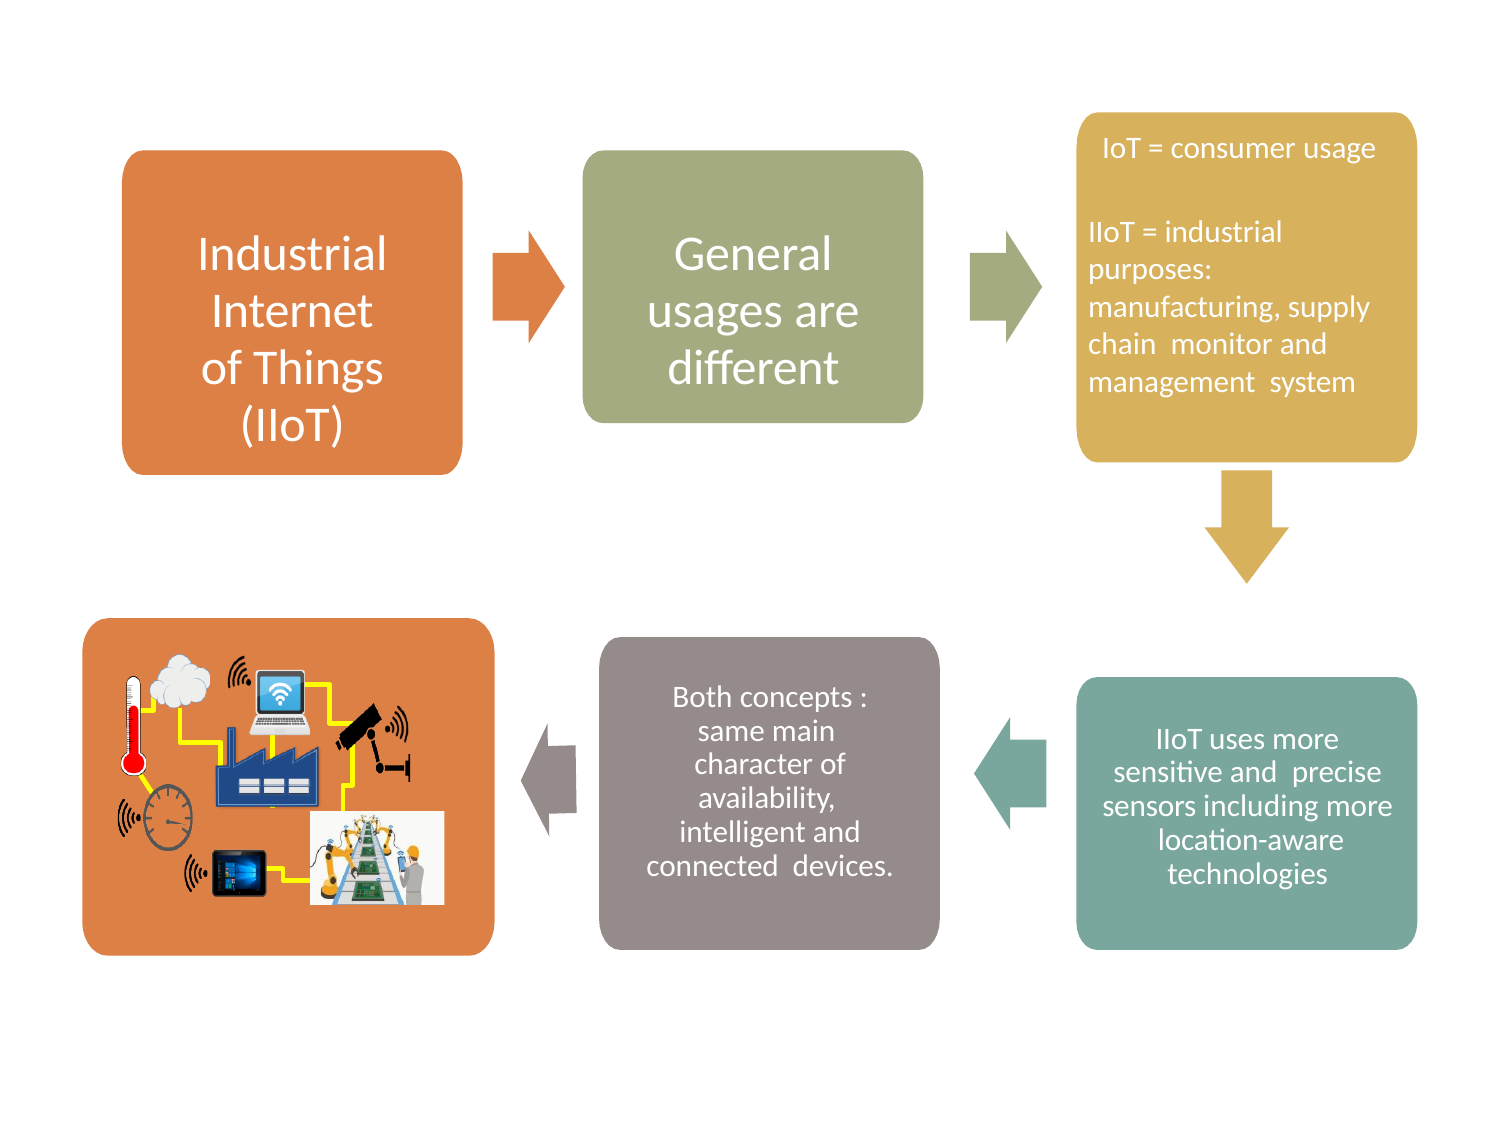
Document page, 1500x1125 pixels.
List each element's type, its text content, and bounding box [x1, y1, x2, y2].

text_box [582, 150, 924, 424]
text_box [1204, 470, 1290, 584]
text_box [121, 150, 463, 475]
text_box Both concepts : same main character of availability, intelligent and connected devices. [639, 675, 900, 883]
text_box [973, 717, 1047, 830]
text_box IoT = consumer usage [1099, 125, 1388, 165]
text_box [599, 637, 940, 950]
text_box IIoT uses more sensitive and precise sensors including more location-aware technologies [1098, 715, 1395, 891]
text_box General usages are different [607, 221, 900, 395]
text_box [520, 723, 577, 837]
text_box [1076, 677, 1418, 950]
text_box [81, 617, 495, 956]
text_box [492, 230, 565, 344]
text_box [1076, 112, 1418, 463]
title Industrial Internet of Things (IIoT) [152, 220, 432, 452]
text_box [969, 230, 1043, 344]
text_box IIoT = industrial purposes: manufacturing, supply chain monitor and management system [1087, 199, 1388, 399]
